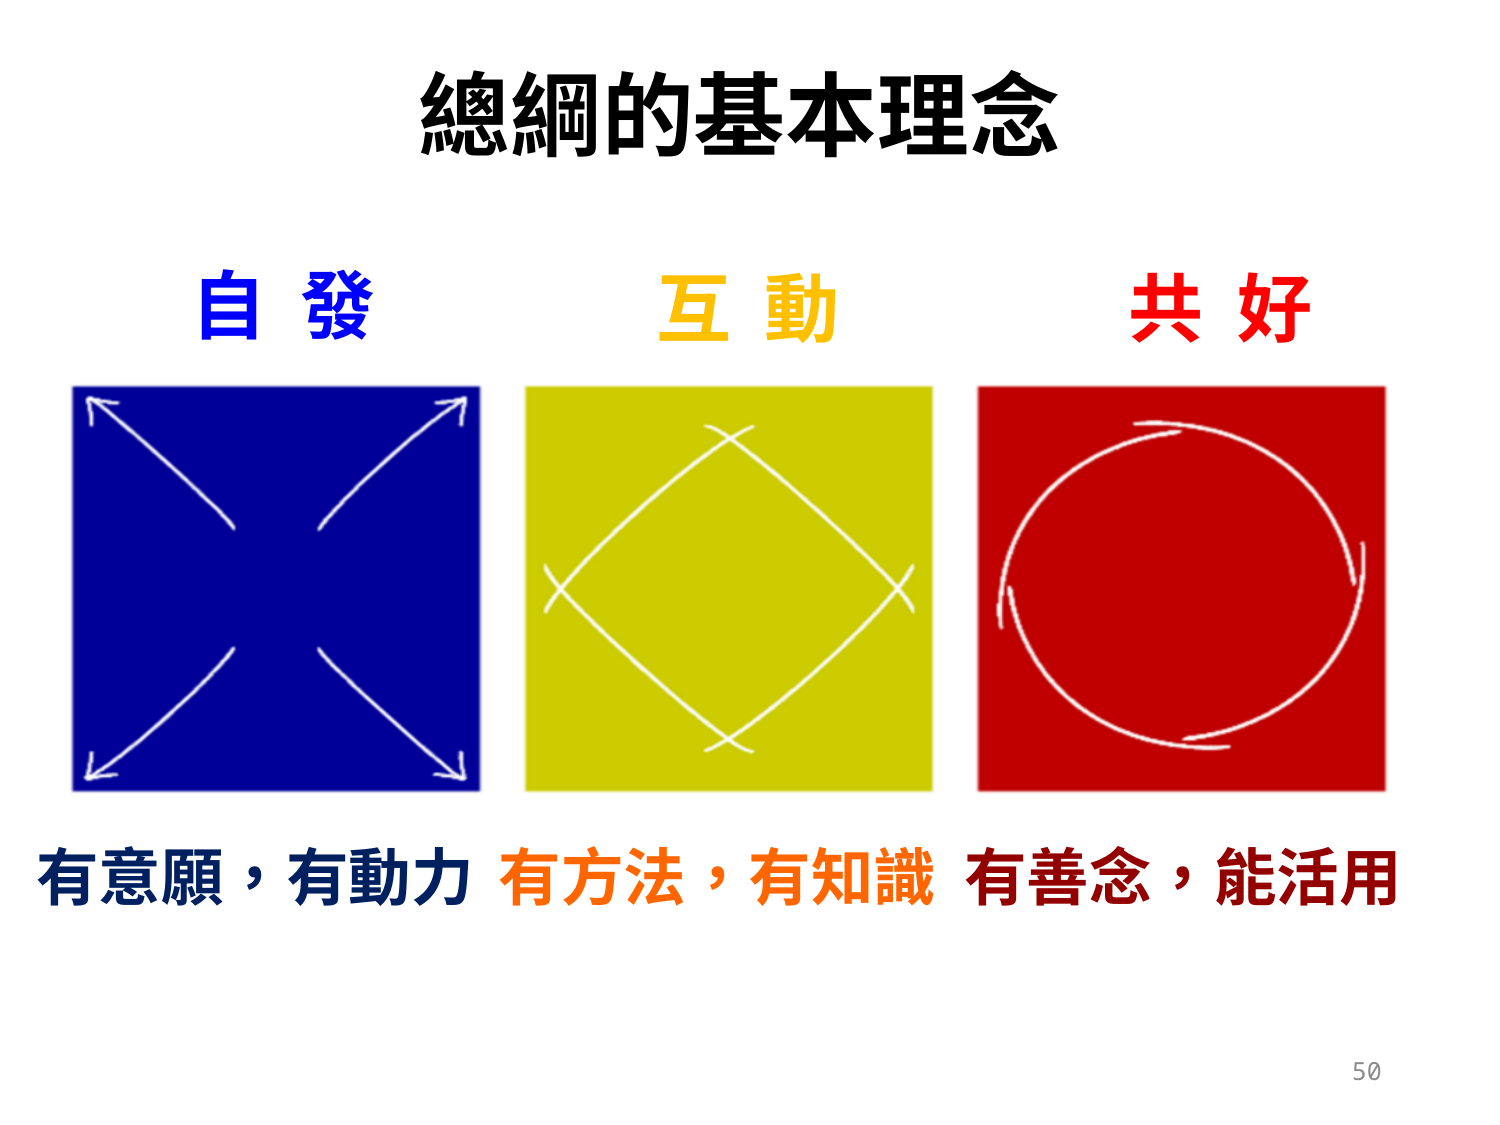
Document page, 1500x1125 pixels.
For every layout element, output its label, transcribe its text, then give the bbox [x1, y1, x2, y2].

picture [44, 369, 1418, 811]
text_box 有方法，有知識 [478, 822, 939, 917]
title 總綱的基本理念 [64, 42, 1415, 197]
slide_number 50 [1059, 1042, 1397, 1103]
text_box 共 好 [1080, 243, 1361, 370]
text_box 有意願，有動力 [17, 822, 478, 917]
text_box 自 發 [147, 243, 421, 325]
text_box 互 動 [608, 243, 888, 370]
text_box 有善念，能活用 [939, 822, 1427, 917]
